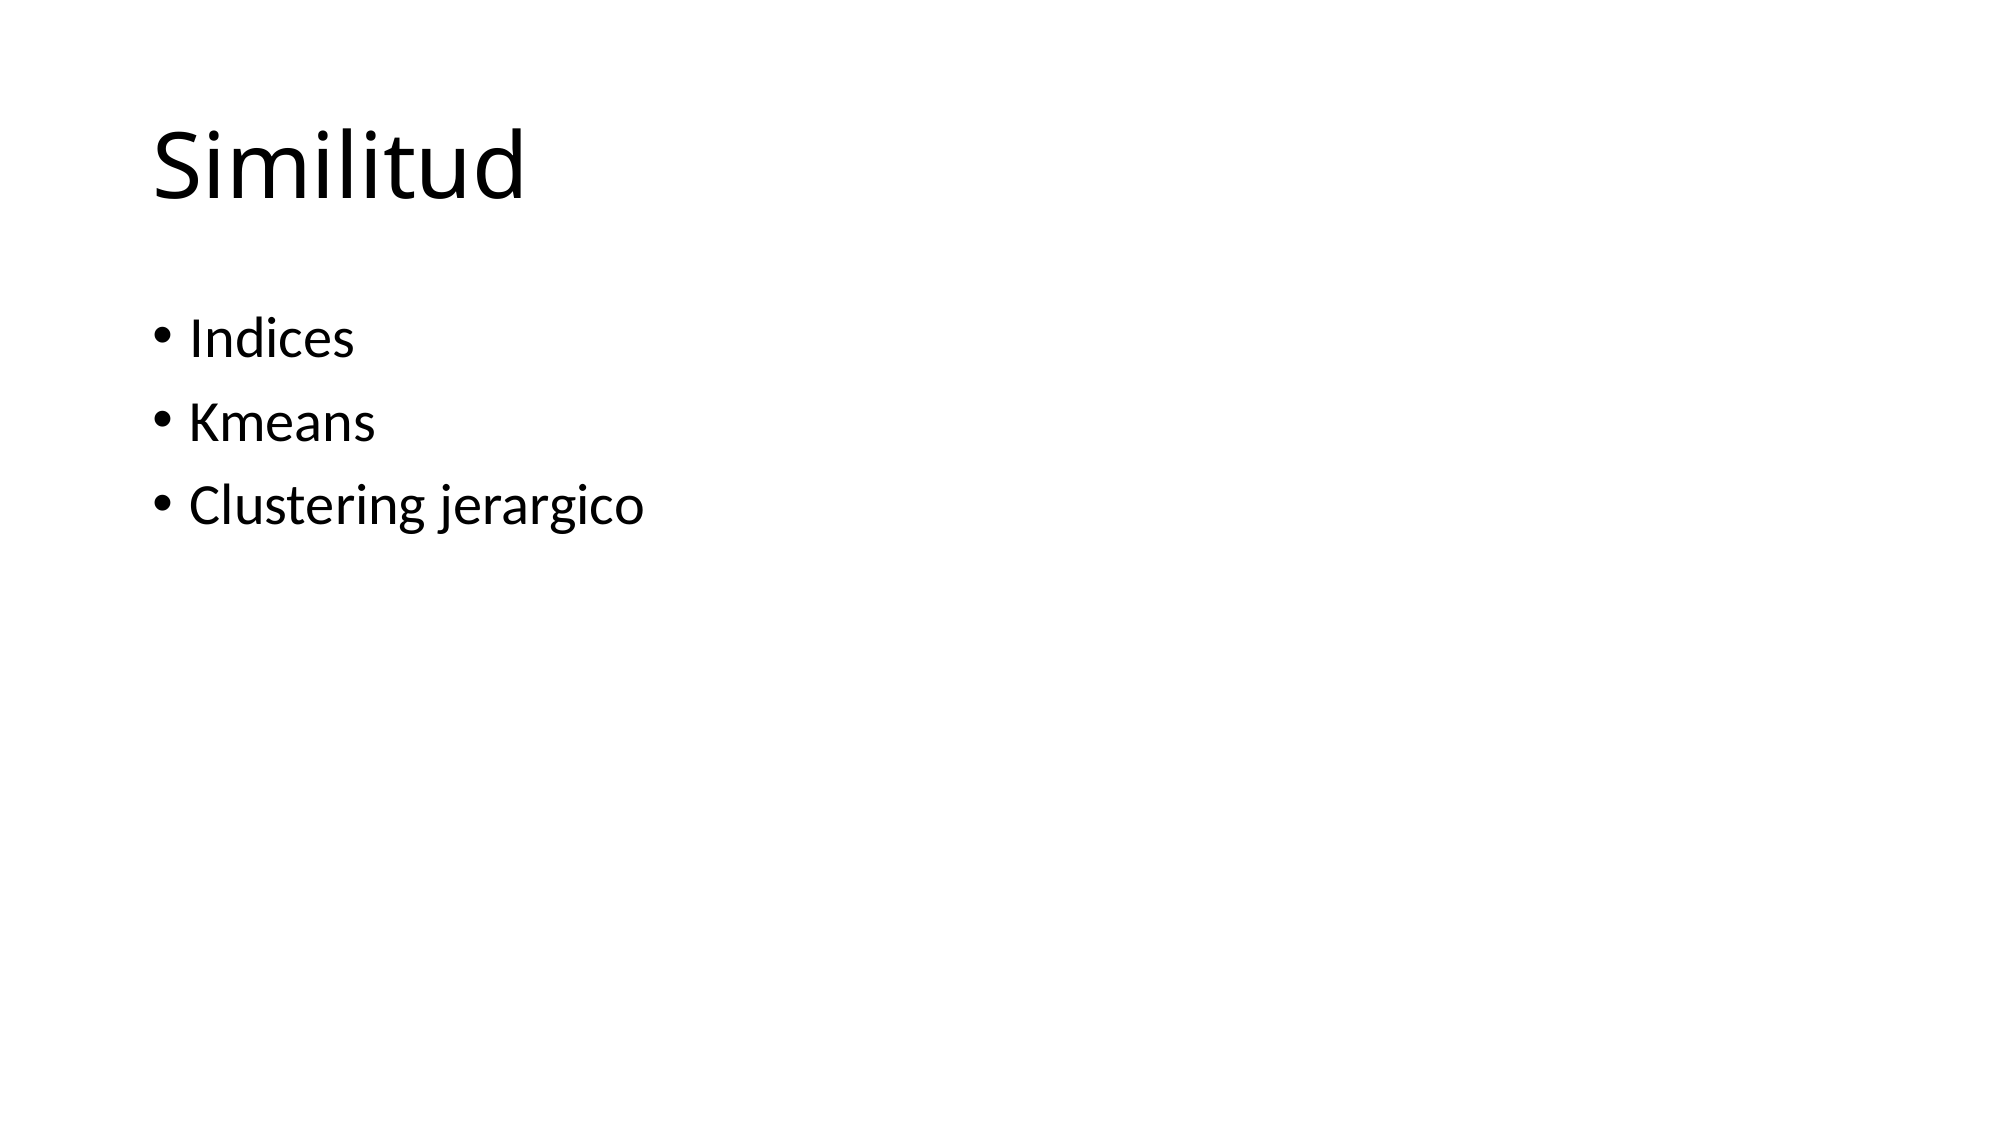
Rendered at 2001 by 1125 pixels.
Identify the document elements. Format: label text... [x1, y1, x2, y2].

list Indices Kmeans Clustering jerargico [137, 299, 1863, 1014]
title Similitud [137, 59, 1863, 278]
